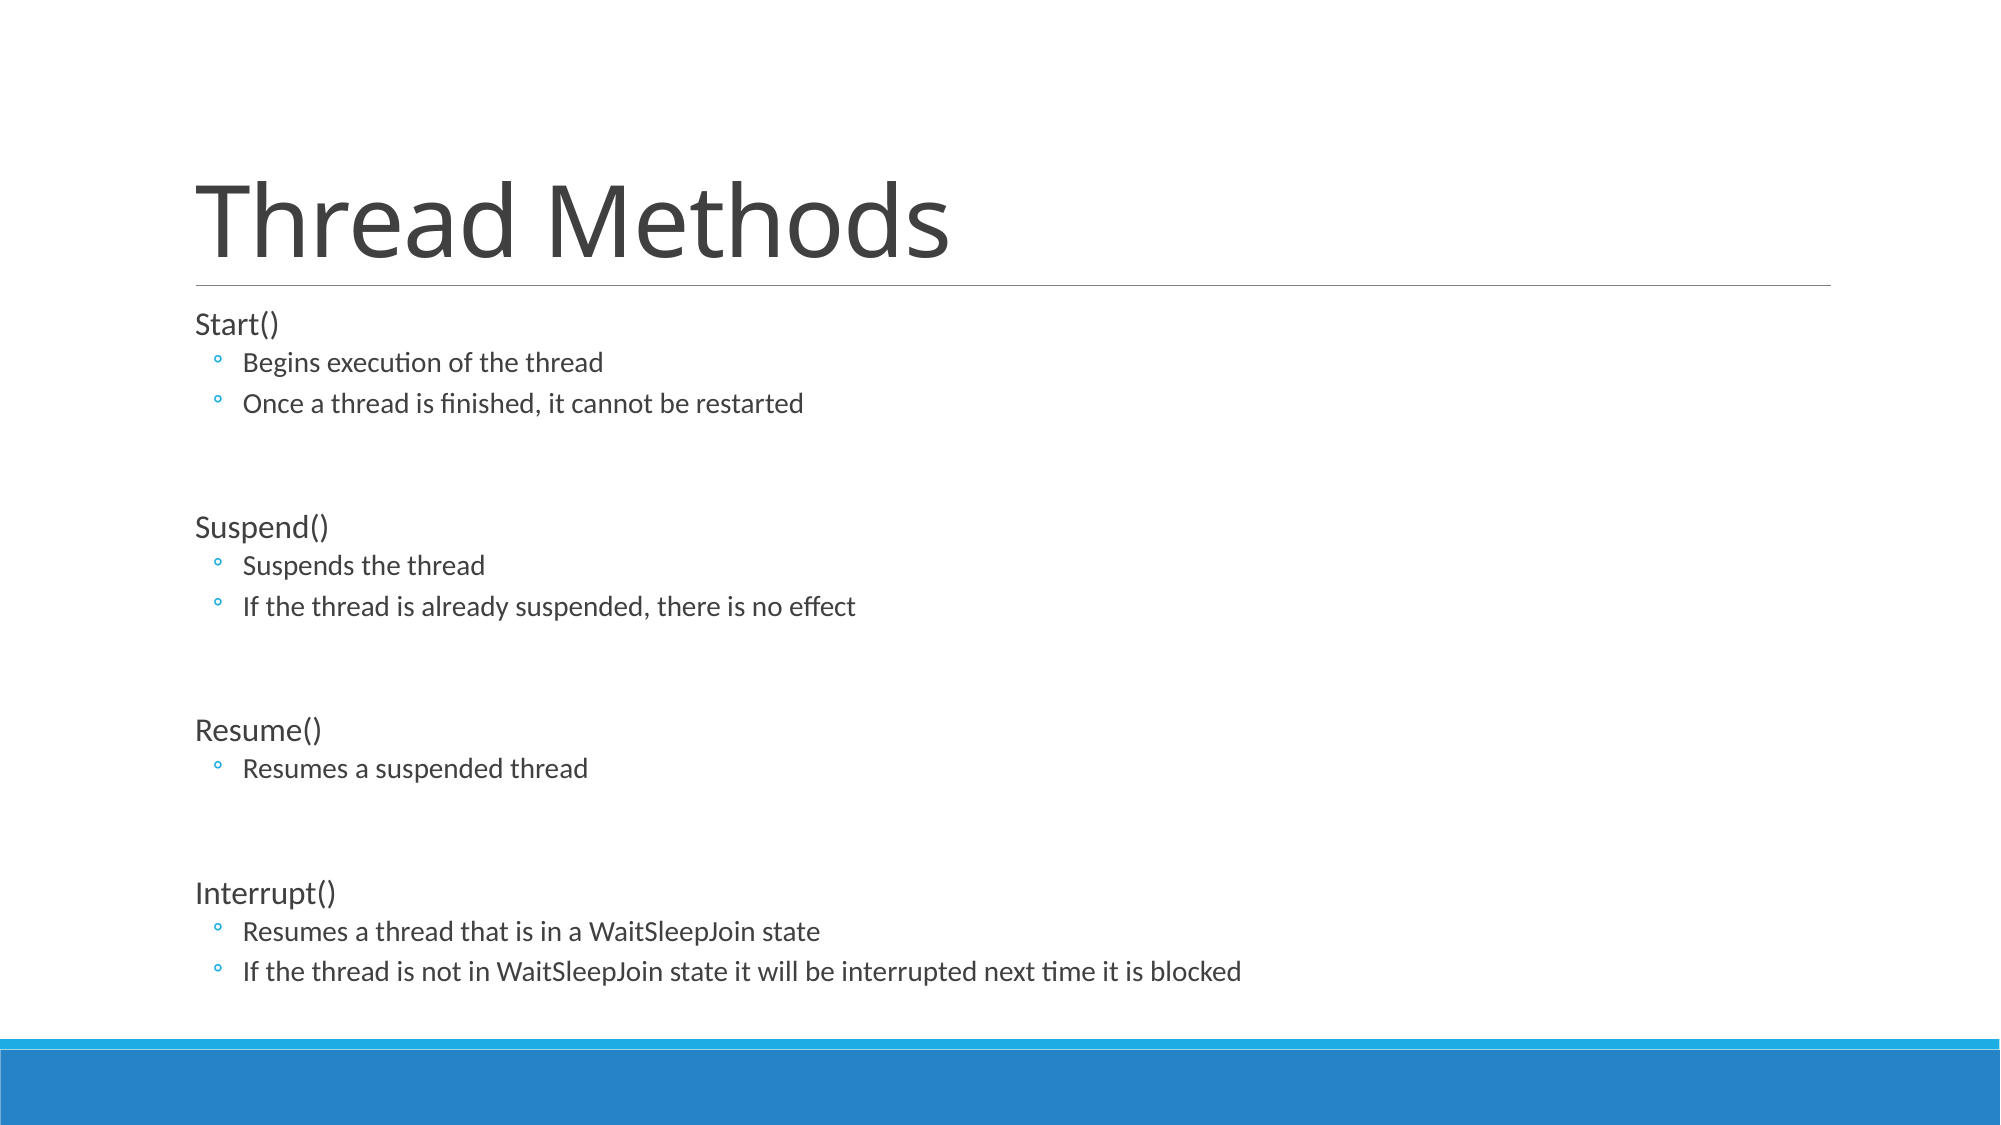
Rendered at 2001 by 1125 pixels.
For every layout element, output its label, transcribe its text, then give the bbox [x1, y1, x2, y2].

title Thread Methods [180, 47, 1830, 285]
list Start() Begins execution of the thread Once a thread is finished, it cannot be restarted Suspend() Suspends the thread If the thread is already suspended, there is no effect Resume() Resumes a suspended thread Interrupt() Resumes a thread that is in a WaitSleepJoin state If the thread is not in WaitSleepJoin state it will be interrupted next time it is blocked [180, 302, 1830, 963]
